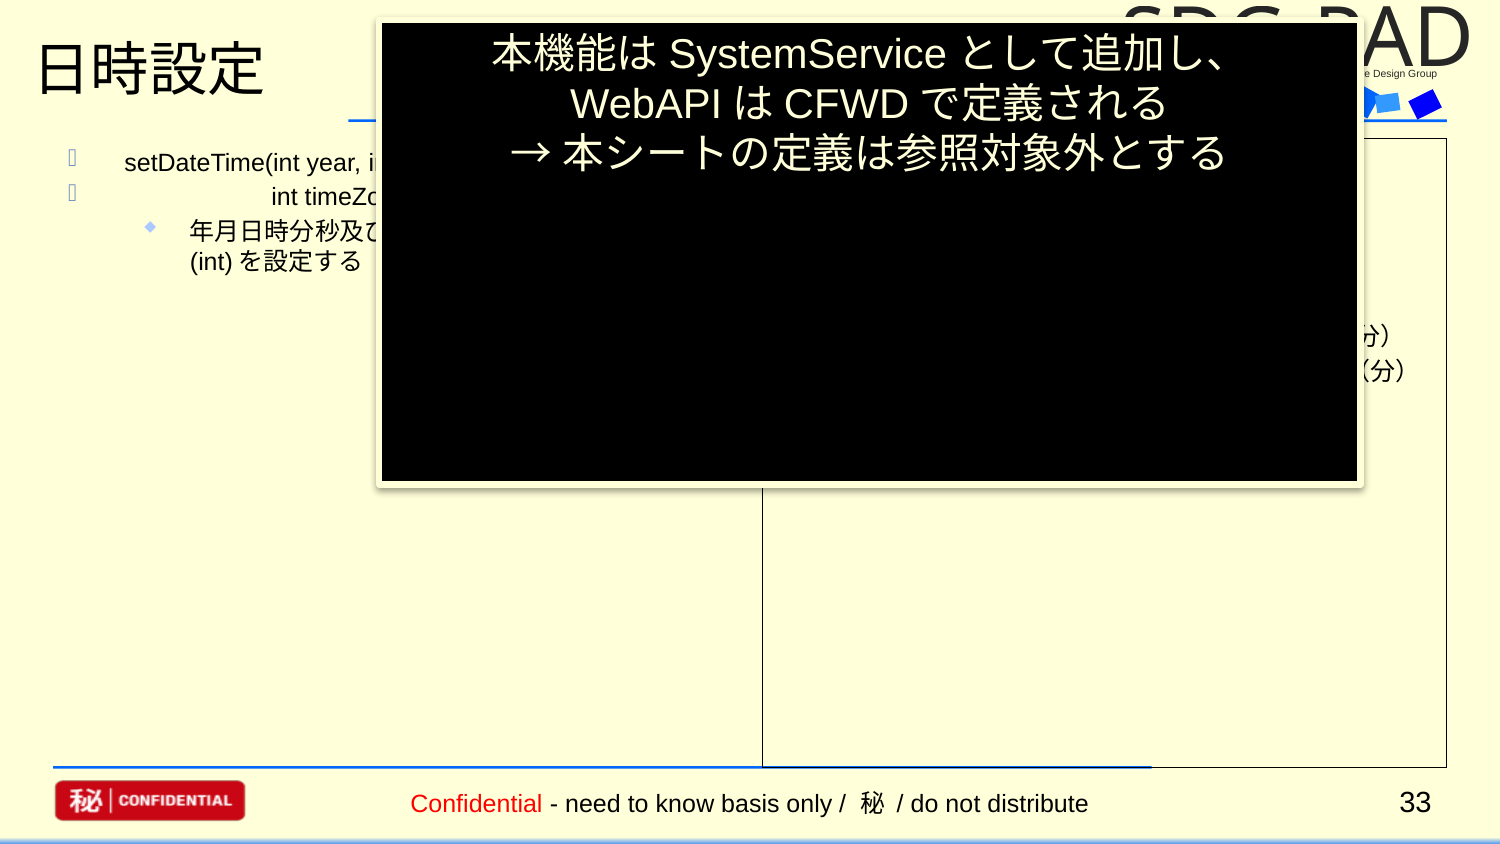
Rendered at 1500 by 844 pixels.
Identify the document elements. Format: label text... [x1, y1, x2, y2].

title 日時設定 [17, 14, 1105, 121]
slide_number 33 [1328, 776, 1447, 814]
list setDateTime(int year, int hour, int minute, int second, int timeZone, int summerTime) 年月日時分秒及びタイムゾーン、サマータイム(int)を設定する [53, 138, 738, 768]
picture [41, 776, 260, 825]
list setDateTime [“id” : 123456, "method": “setDateTime“, “params” : [ 2012, 11, 22, // 年月日 15, 8, 0, // 時分秒 540, // タイムゾーン（分） 30 // サマータイム（分） ]] [762, 138, 1447, 768]
text_box 本機能はSystemServiceとして追加し、 WebAPIはCFWDで定義される →本シートの定義は参照対象外とする [376, 17, 1364, 488]
footer Confidential - need to know basis only / 秘 / do not distribute [200, 779, 1300, 839]
